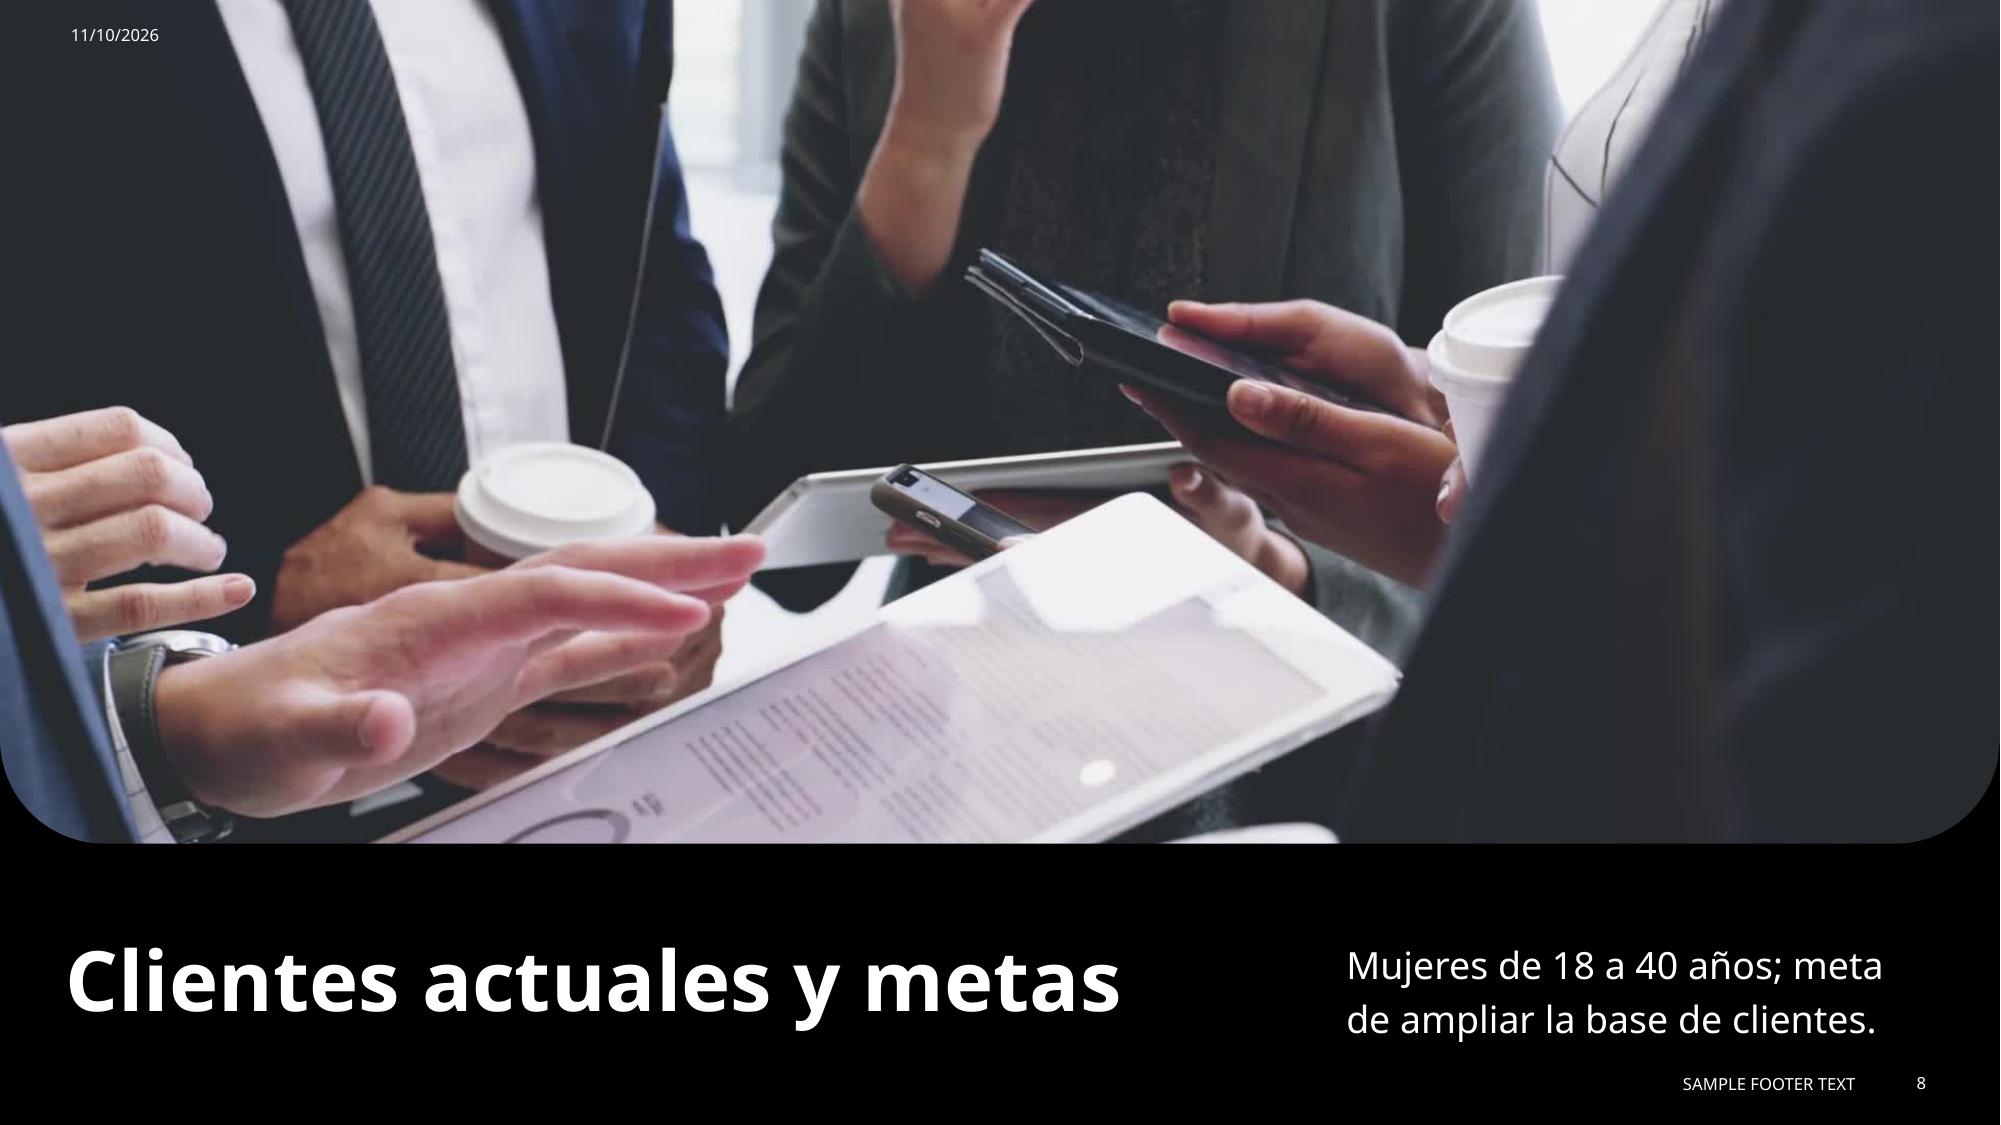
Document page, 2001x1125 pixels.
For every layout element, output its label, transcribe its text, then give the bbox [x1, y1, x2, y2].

picture [0, 0, 2000, 844]
subtitle Mujeres de 18 a 40 años; meta de ampliar la base de clientes. [1331, 899, 1914, 1054]
title Clientes actuales y metas [50, 874, 1169, 1094]
slide_number 8 [1870, 1054, 1942, 1114]
footer Sample Footer Text [1204, 1053, 1871, 1114]
